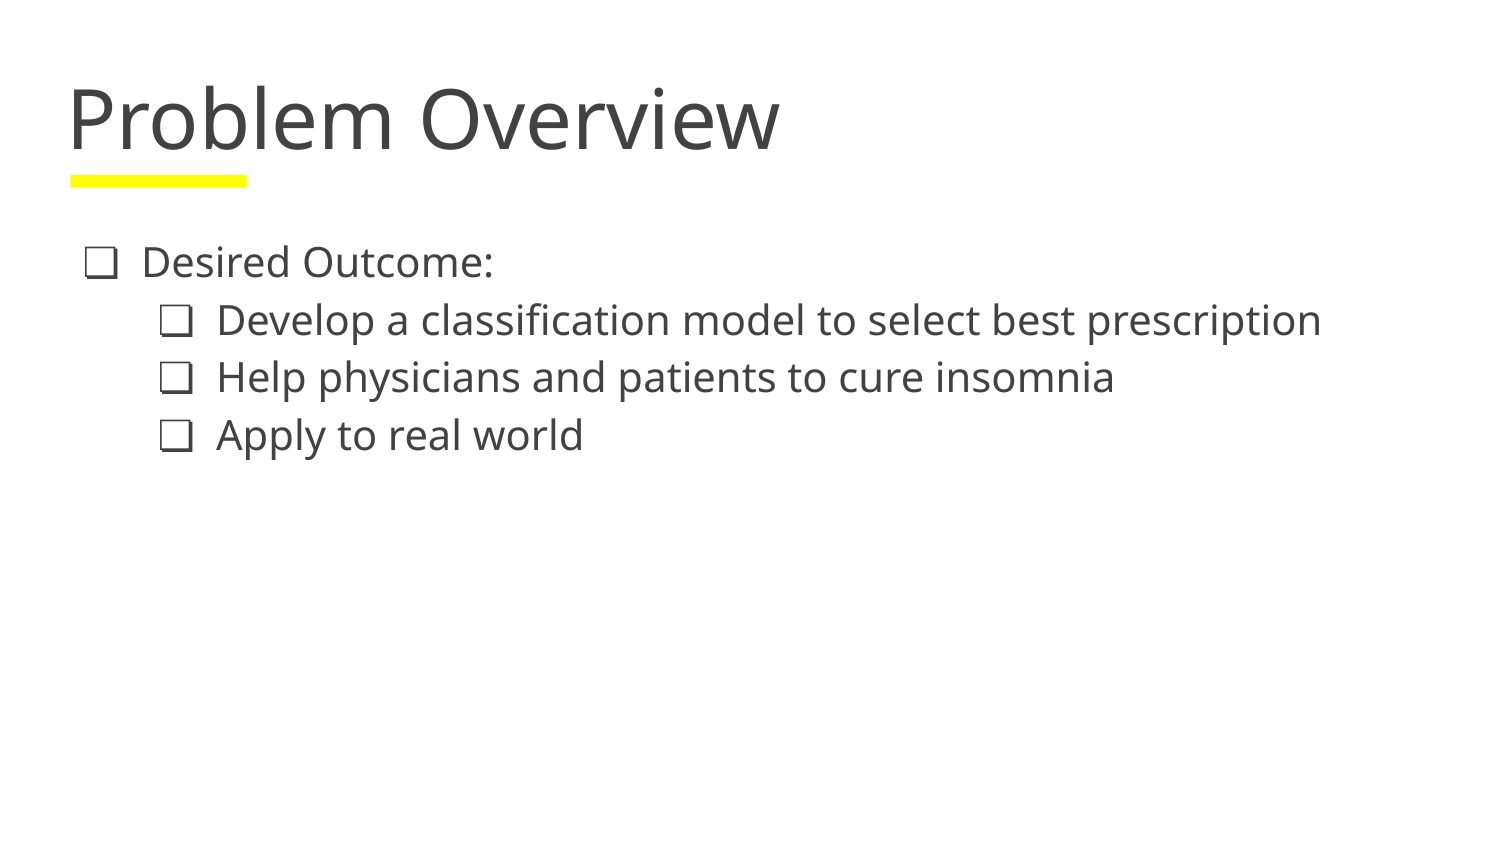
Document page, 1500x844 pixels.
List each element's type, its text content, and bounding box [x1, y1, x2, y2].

title Problem Overview [51, 61, 1449, 182]
list Desired Outcome: Develop a classification model to select best prescription Help physicians and patients to cure insomnia Apply to real world [51, 213, 1449, 804]
